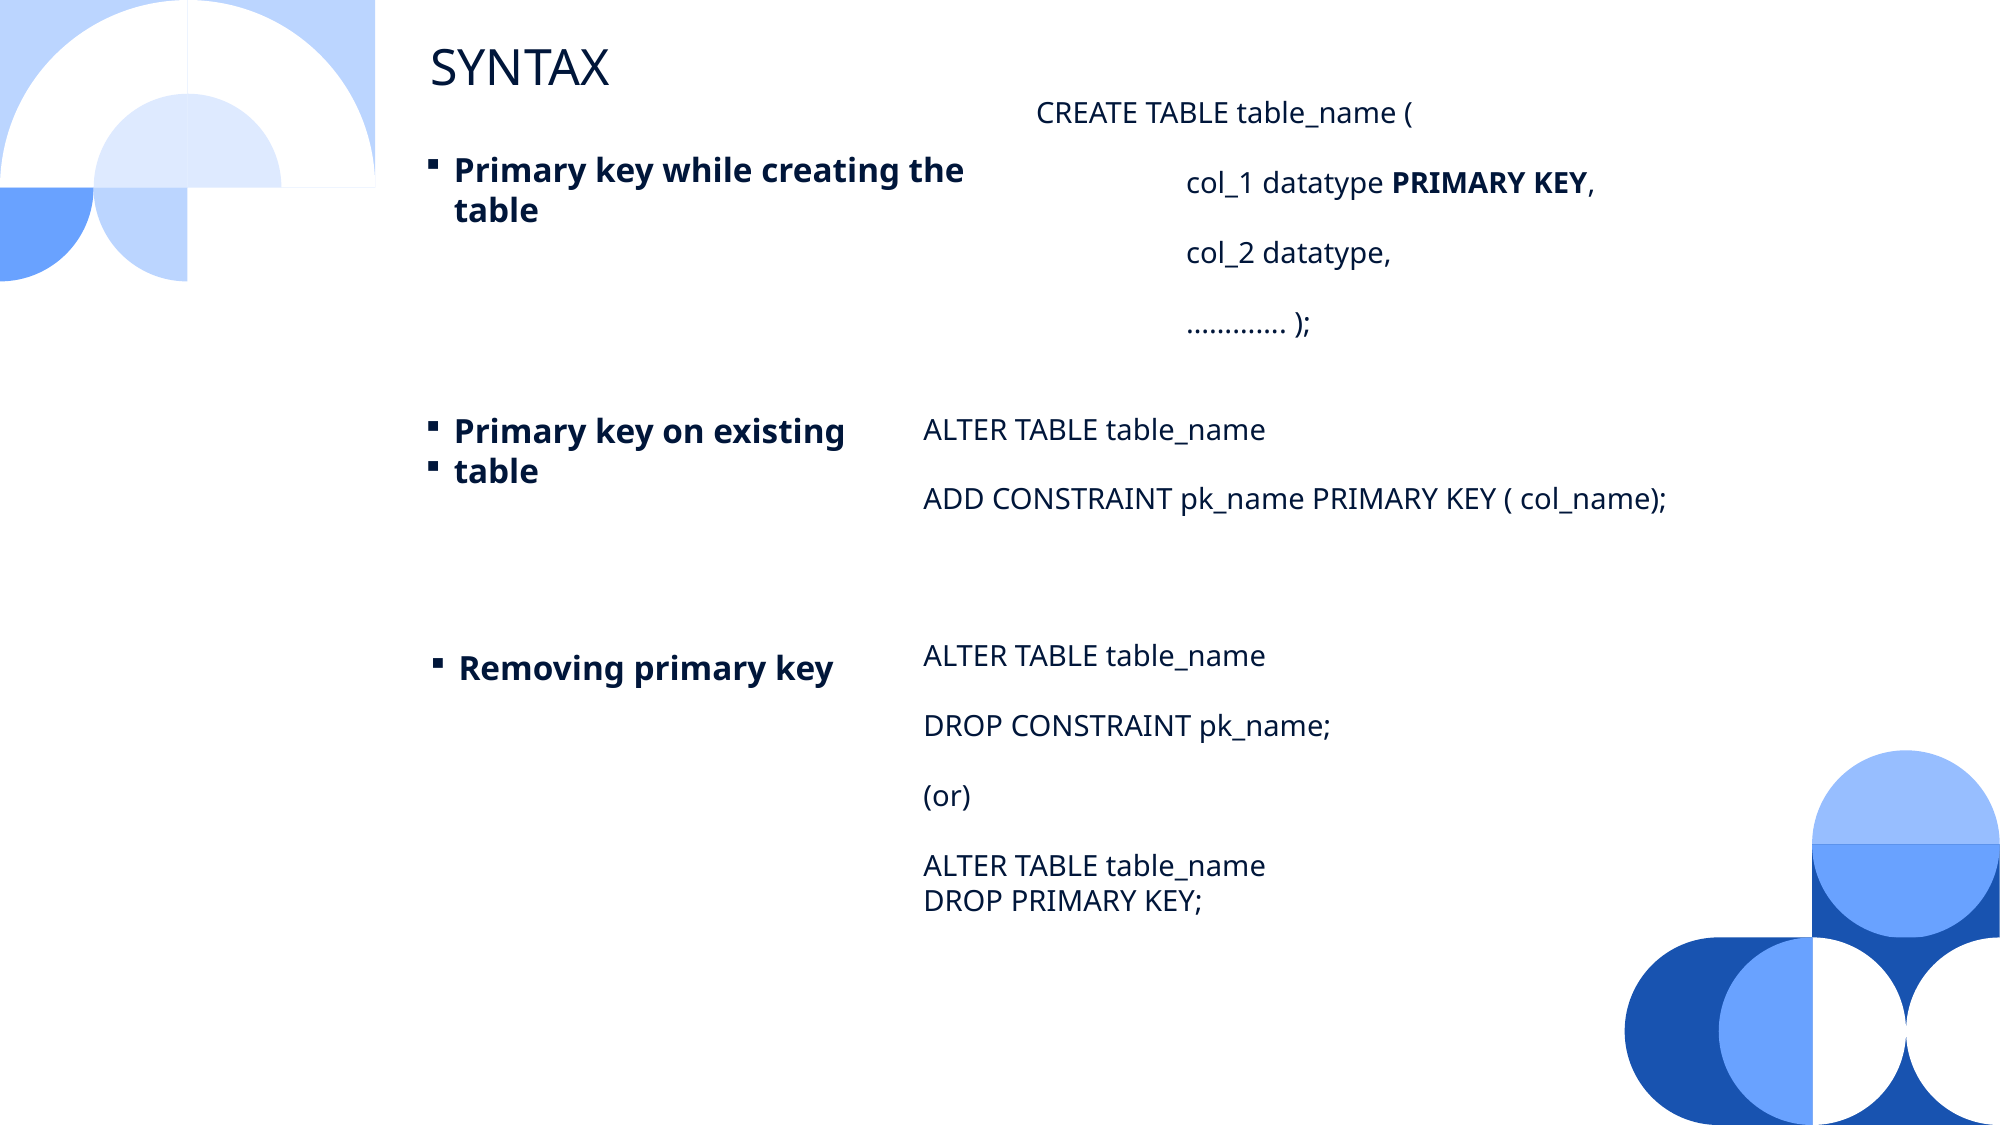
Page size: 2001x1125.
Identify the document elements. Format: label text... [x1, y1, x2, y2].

text_box ALTER TABLE table_name DROP CONSTRAINT pk_name; (or) ALTER TABLE table_name DROP PRIMARY KEY; [908, 630, 2000, 925]
text_box Primary key while creating the table [410, 141, 1047, 236]
text_box CREATE TABLE table_name ( col_1 datatype PRIMARY KEY, col_2 datatype, …………. ); [1021, 87, 2000, 347]
text_box ALTER TABLE table_name ADD CONSTRAINT pk_name PRIMARY KEY ( col_name); [908, 403, 2000, 523]
text_box Removing primary key [415, 640, 908, 695]
text_box Primary key on existing table [410, 403, 908, 498]
text_box SYNTAX [415, 28, 1327, 103]
